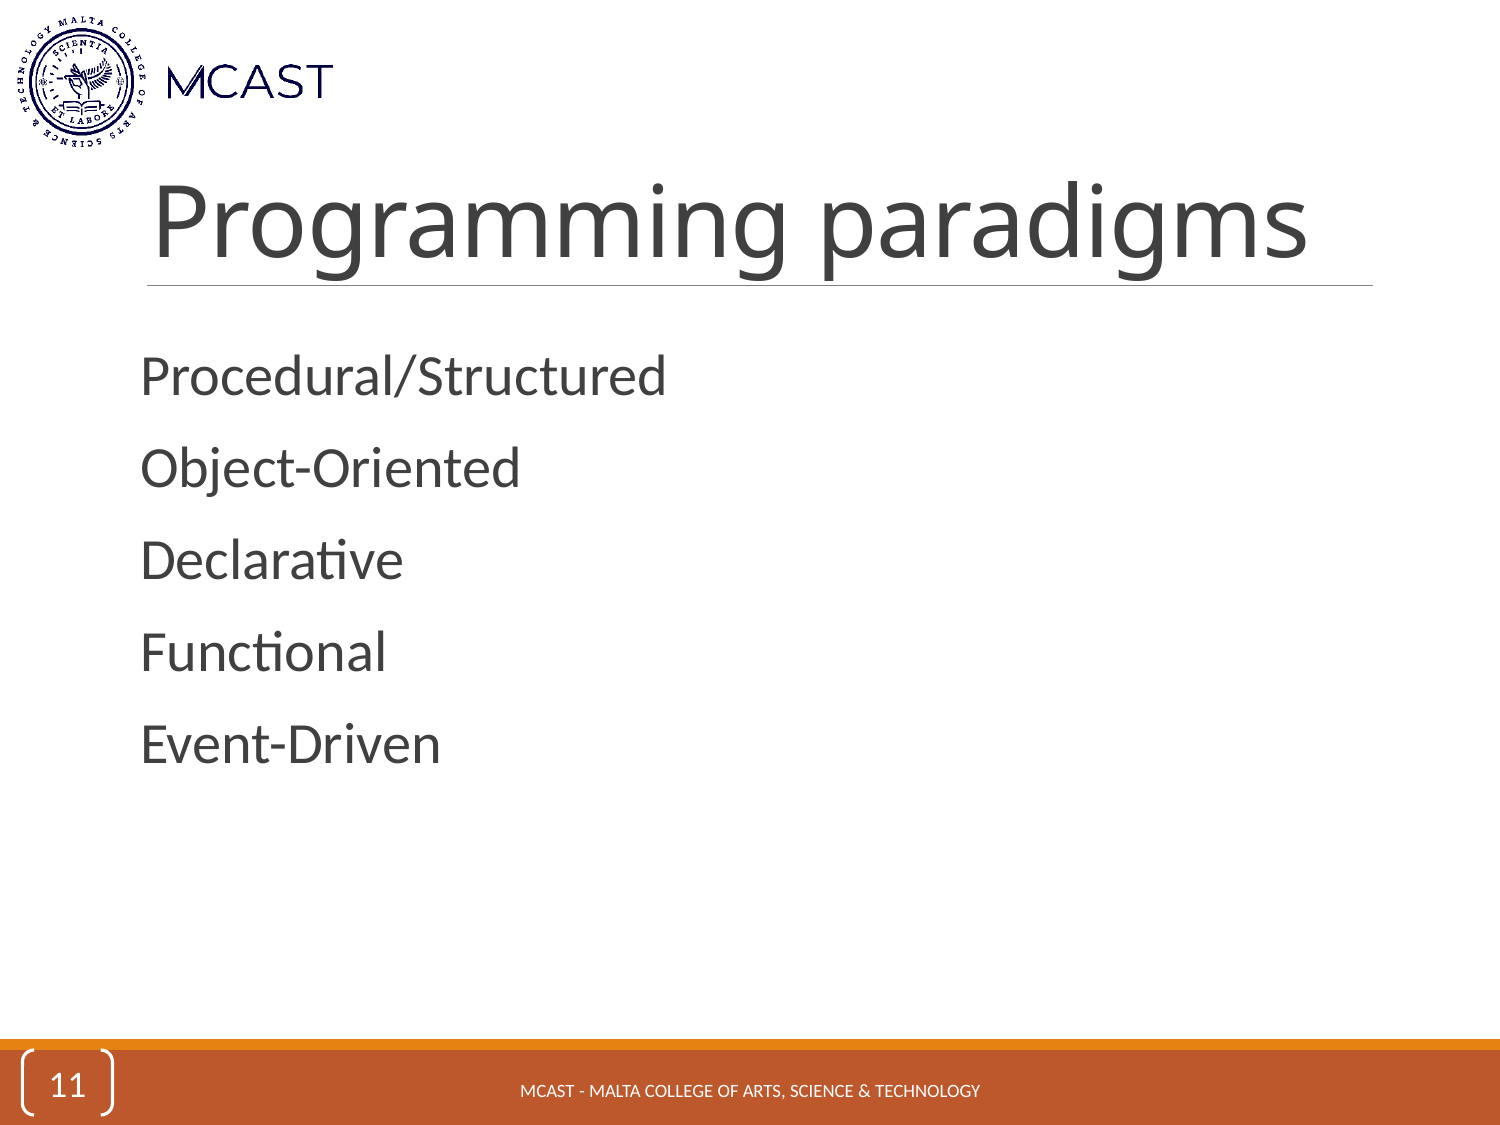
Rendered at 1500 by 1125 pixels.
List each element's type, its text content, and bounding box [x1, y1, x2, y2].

footer MCAST - Malta College of Arts, Science & Technology [453, 1059, 1047, 1120]
list Procedural/Structured Object-Oriented Declarative Functional Event-Driven [125, 337, 1397, 722]
title Programming paradigms [135, 47, 1373, 285]
picture [0, 0, 351, 165]
